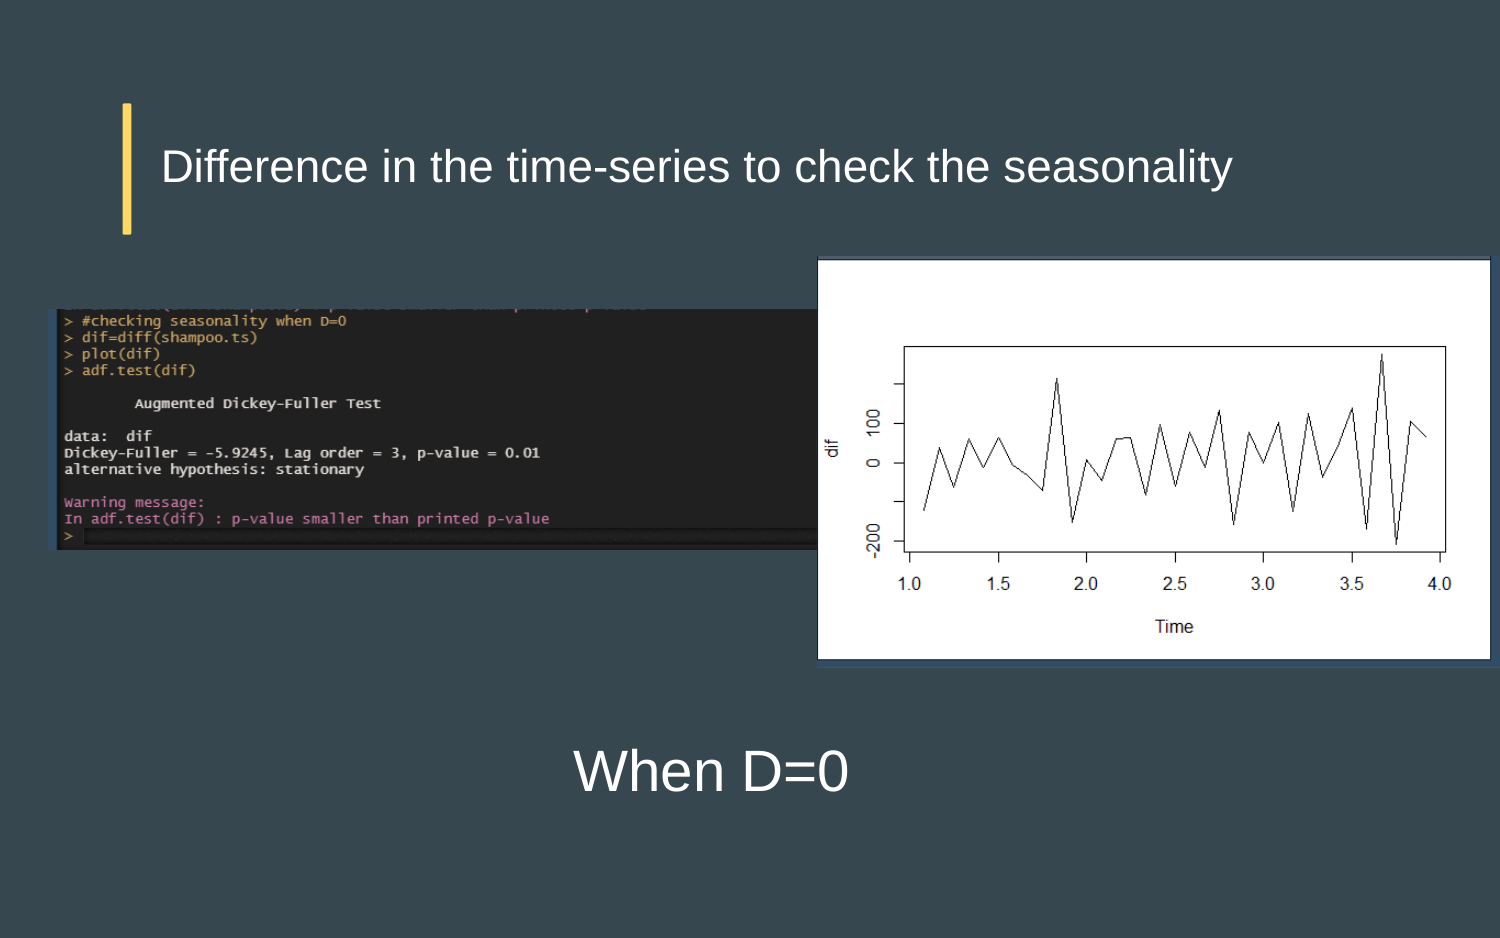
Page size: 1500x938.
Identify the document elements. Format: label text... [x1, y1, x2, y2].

text_box [122, 103, 132, 235]
picture [47, 256, 1500, 668]
text_box When D=0 [558, 725, 942, 811]
text_box Difference in the time-series to check the seasonality [146, 128, 1293, 199]
